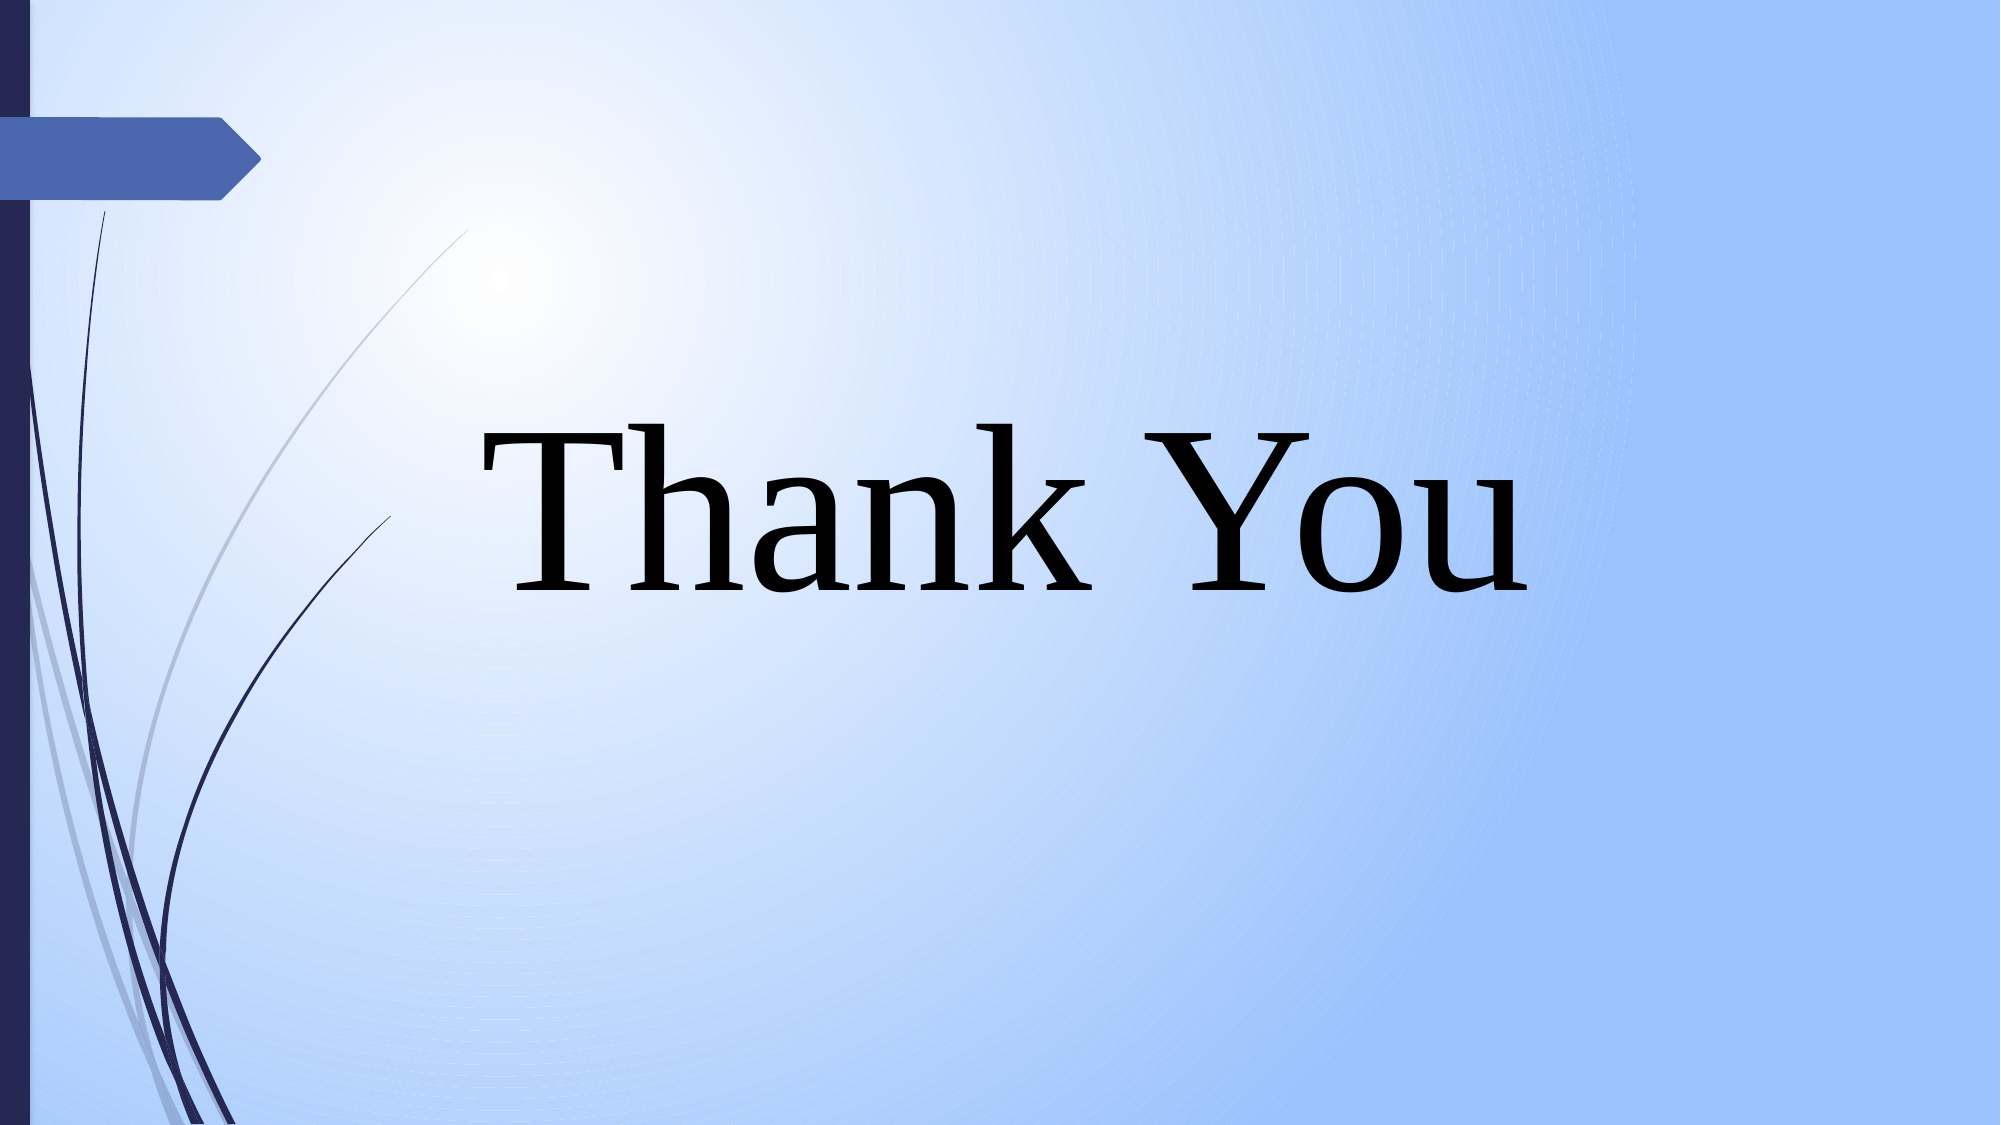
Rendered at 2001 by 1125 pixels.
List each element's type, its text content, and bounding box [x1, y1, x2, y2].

text_box Thank You [465, 343, 1650, 646]
